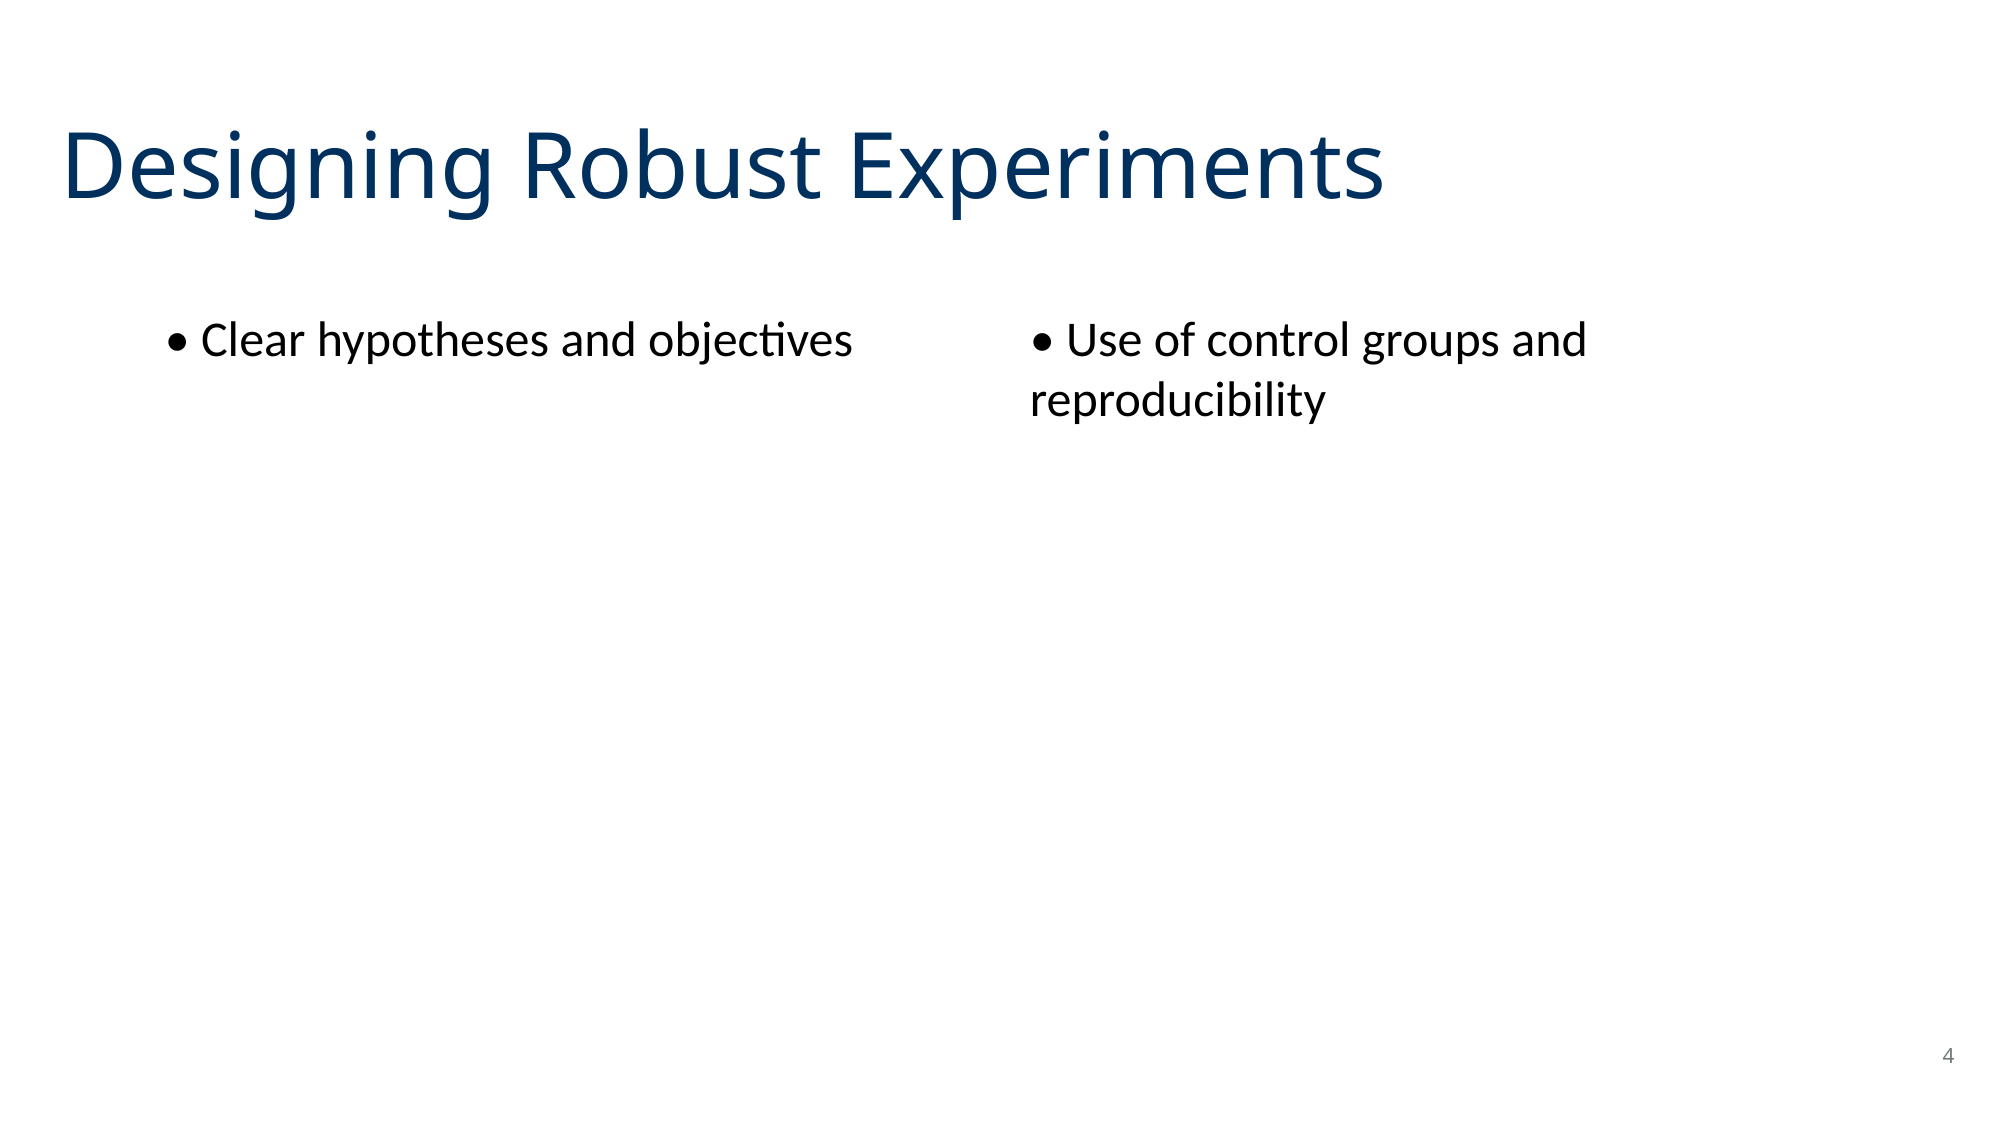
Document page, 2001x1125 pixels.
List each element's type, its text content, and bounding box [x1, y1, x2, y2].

title Designing Robust Experiments [45, 59, 1863, 278]
text_box • Clear hypotheses and objectives [149, 299, 1001, 375]
text_box • Use of control groups and reproducibility [1015, 299, 1866, 435]
